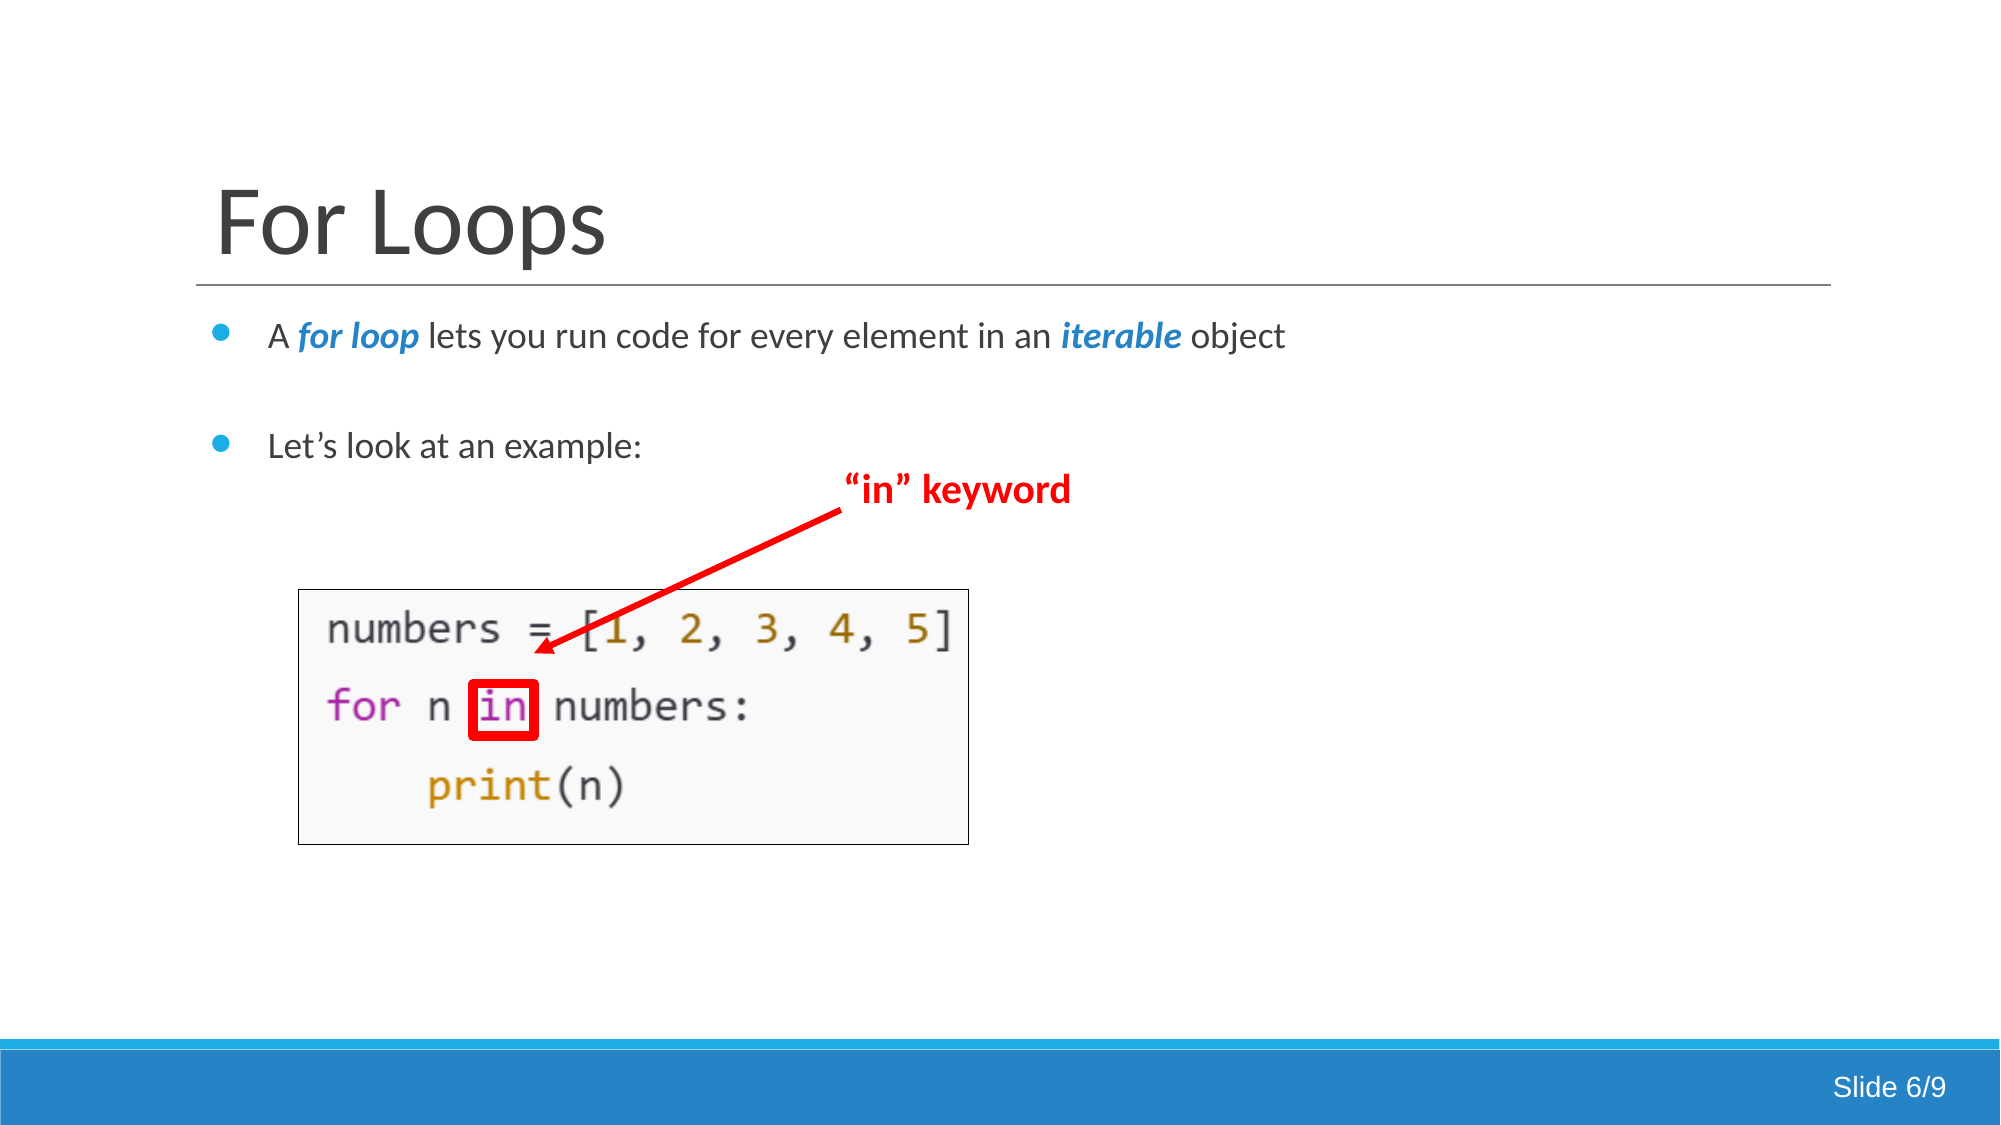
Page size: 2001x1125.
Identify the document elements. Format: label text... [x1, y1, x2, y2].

text_box A for loop lets you run code for every element in an iterable object Let’s look at an example: [192, 308, 1317, 870]
text_box Slide 6/9 [1817, 1053, 2000, 1125]
picture [298, 588, 970, 845]
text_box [533, 509, 842, 654]
title For Loops [200, 44, 1850, 283]
text_box “in” keyword [667, 447, 1248, 528]
